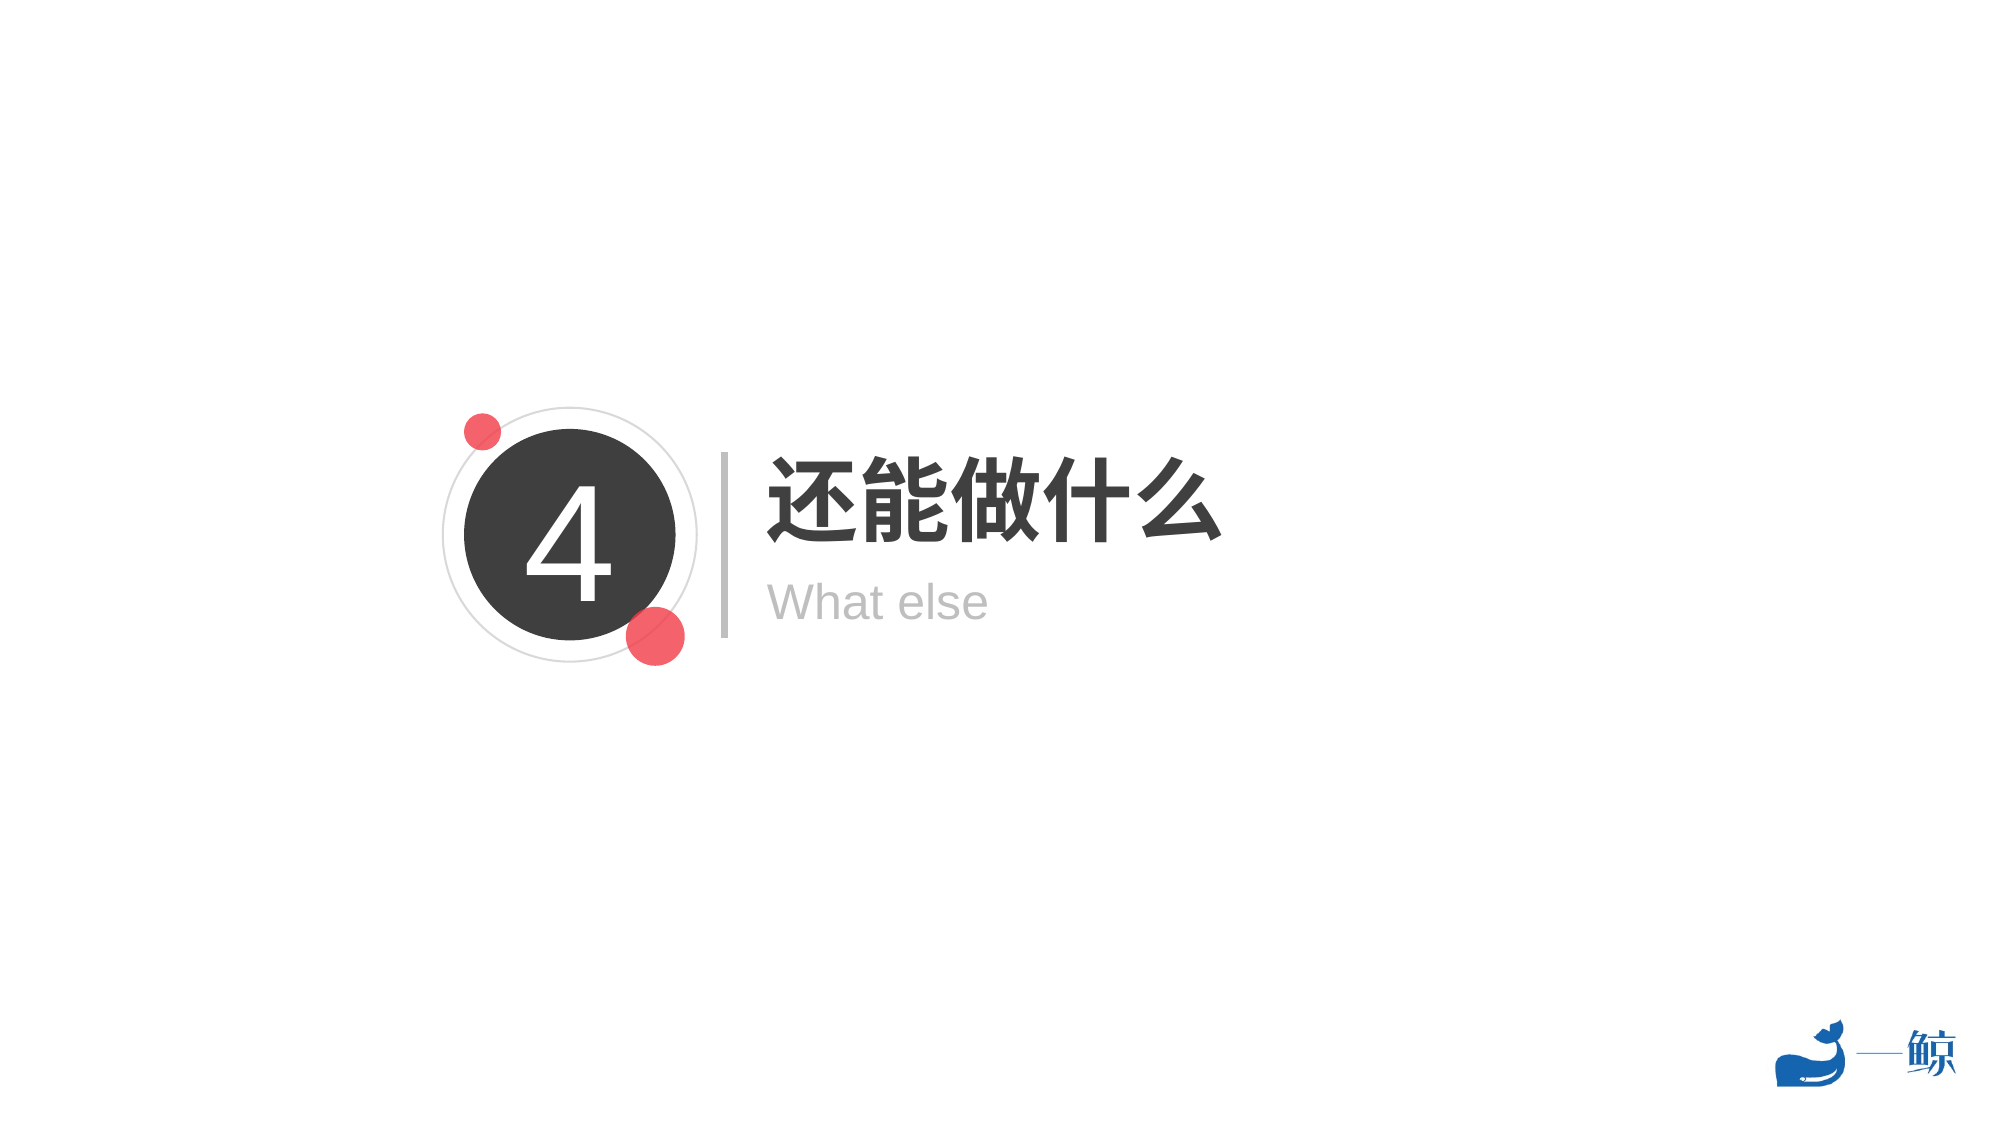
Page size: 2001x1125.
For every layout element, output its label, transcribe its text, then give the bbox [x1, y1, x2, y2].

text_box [442, 407, 697, 666]
text_box 还能做什么 [752, 435, 1522, 561]
picture [1754, 1010, 1969, 1095]
text_box What else [752, 561, 1130, 637]
